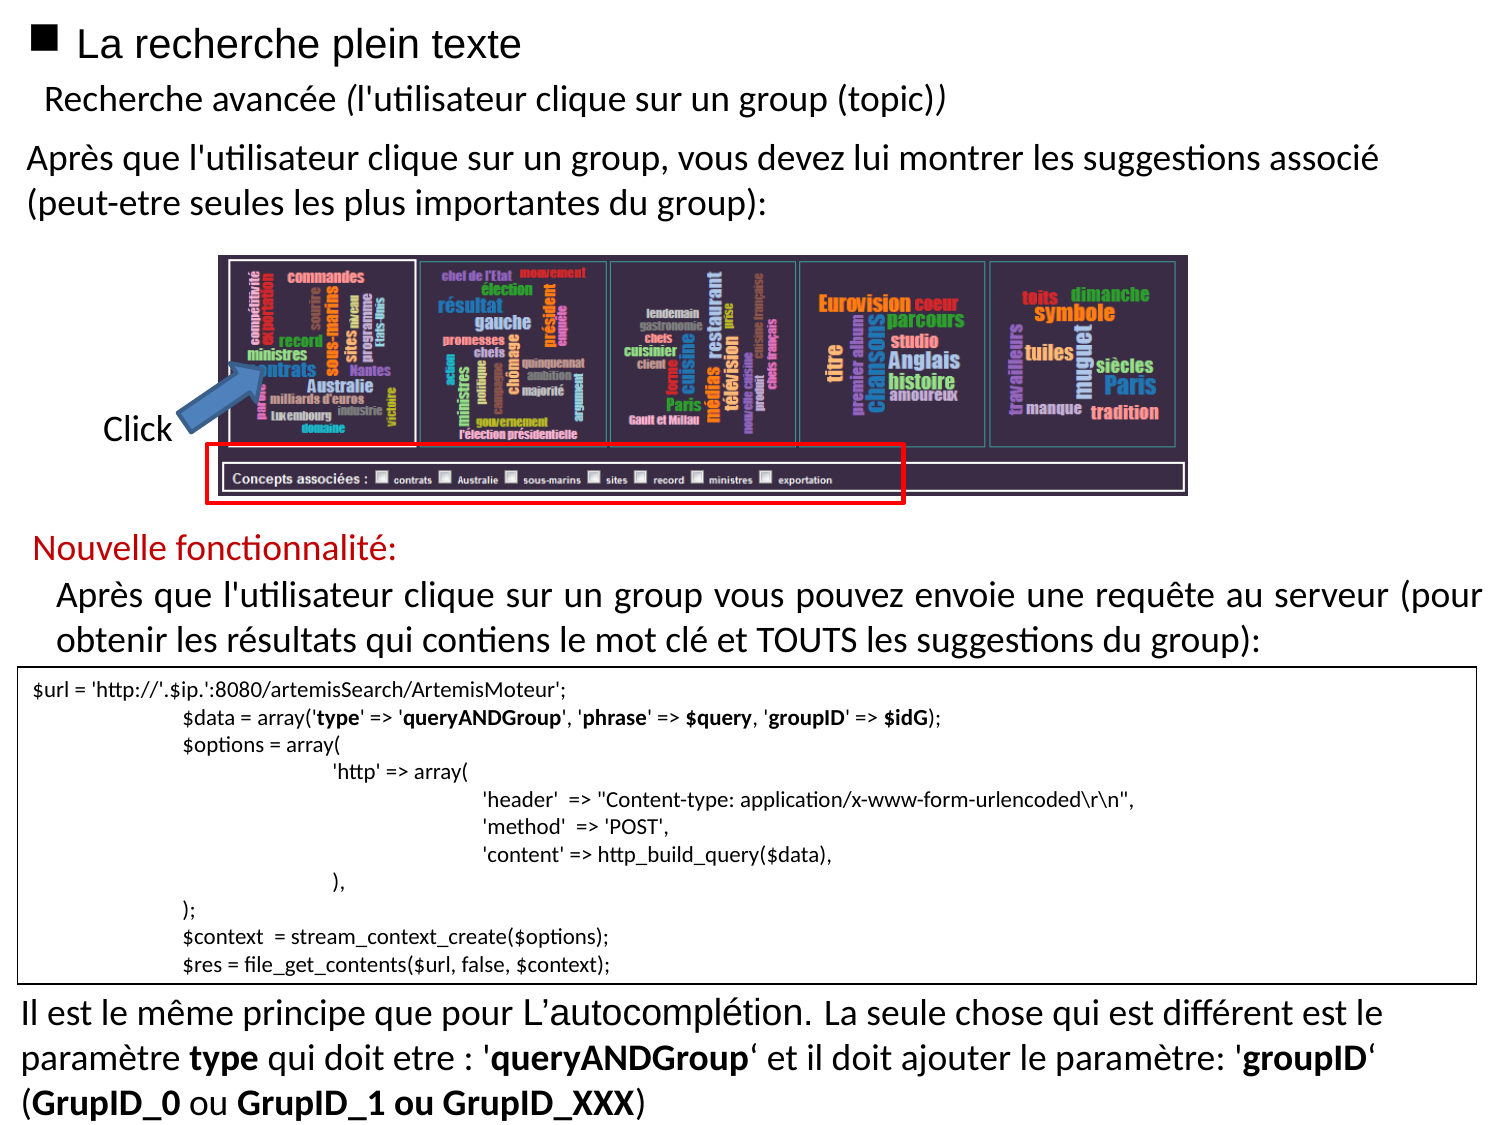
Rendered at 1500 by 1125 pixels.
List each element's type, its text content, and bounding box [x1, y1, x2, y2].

text_box Après que l'utilisateur clique sur un group vous pouvez envoie une requête au serveur (pour obtenir les résultats qui contiens le mot clé et TOUTS les suggestions du group): [41, 562, 1500, 668]
text_box $url = 'http://'.$ip.':8080/artemisSearch/ArtemisMoteur'; $data = array('type' => 'queryANDGroup', 'phrase' => $query, 'groupID' => $idG); $options = array( 'http' => array( 'header' => "Content-type: application/x-www-form-urlencoded\r\n", 'method' => 'POST', 'content' => http_build_query($data), ), ); $context = stream_context_create($options); $res = file_get_contents($url, false, $context); [17, 667, 1477, 984]
text_box [205, 442, 906, 505]
text_box Click [88, 397, 195, 457]
picture [218, 255, 1188, 497]
text_box Recherche avancée (l'utilisateur clique sur un group (topic)) [29, 66, 1500, 127]
text_box Après que l'utilisateur clique sur un group, vous devez lui montrer les suggestions associé (peut-etre seules les plus importantes du group): [11, 125, 1483, 231]
text_box Nouvelle fonctionnalité: [17, 515, 455, 575]
text_box La recherche plein texte [17, 19, 1477, 90]
text_box [195, 386, 213, 433]
text_box Il est le même principe que pour L’autocomplétion. La seule chose qui est différent est le paramètre type qui doit etre : 'queryANDGroup‘ et il doit ajouter le paramètre: 'groupID‘ (GrupID_0 ou GrupID_1 ou GrupID_XXX) [5, 980, 1465, 1125]
